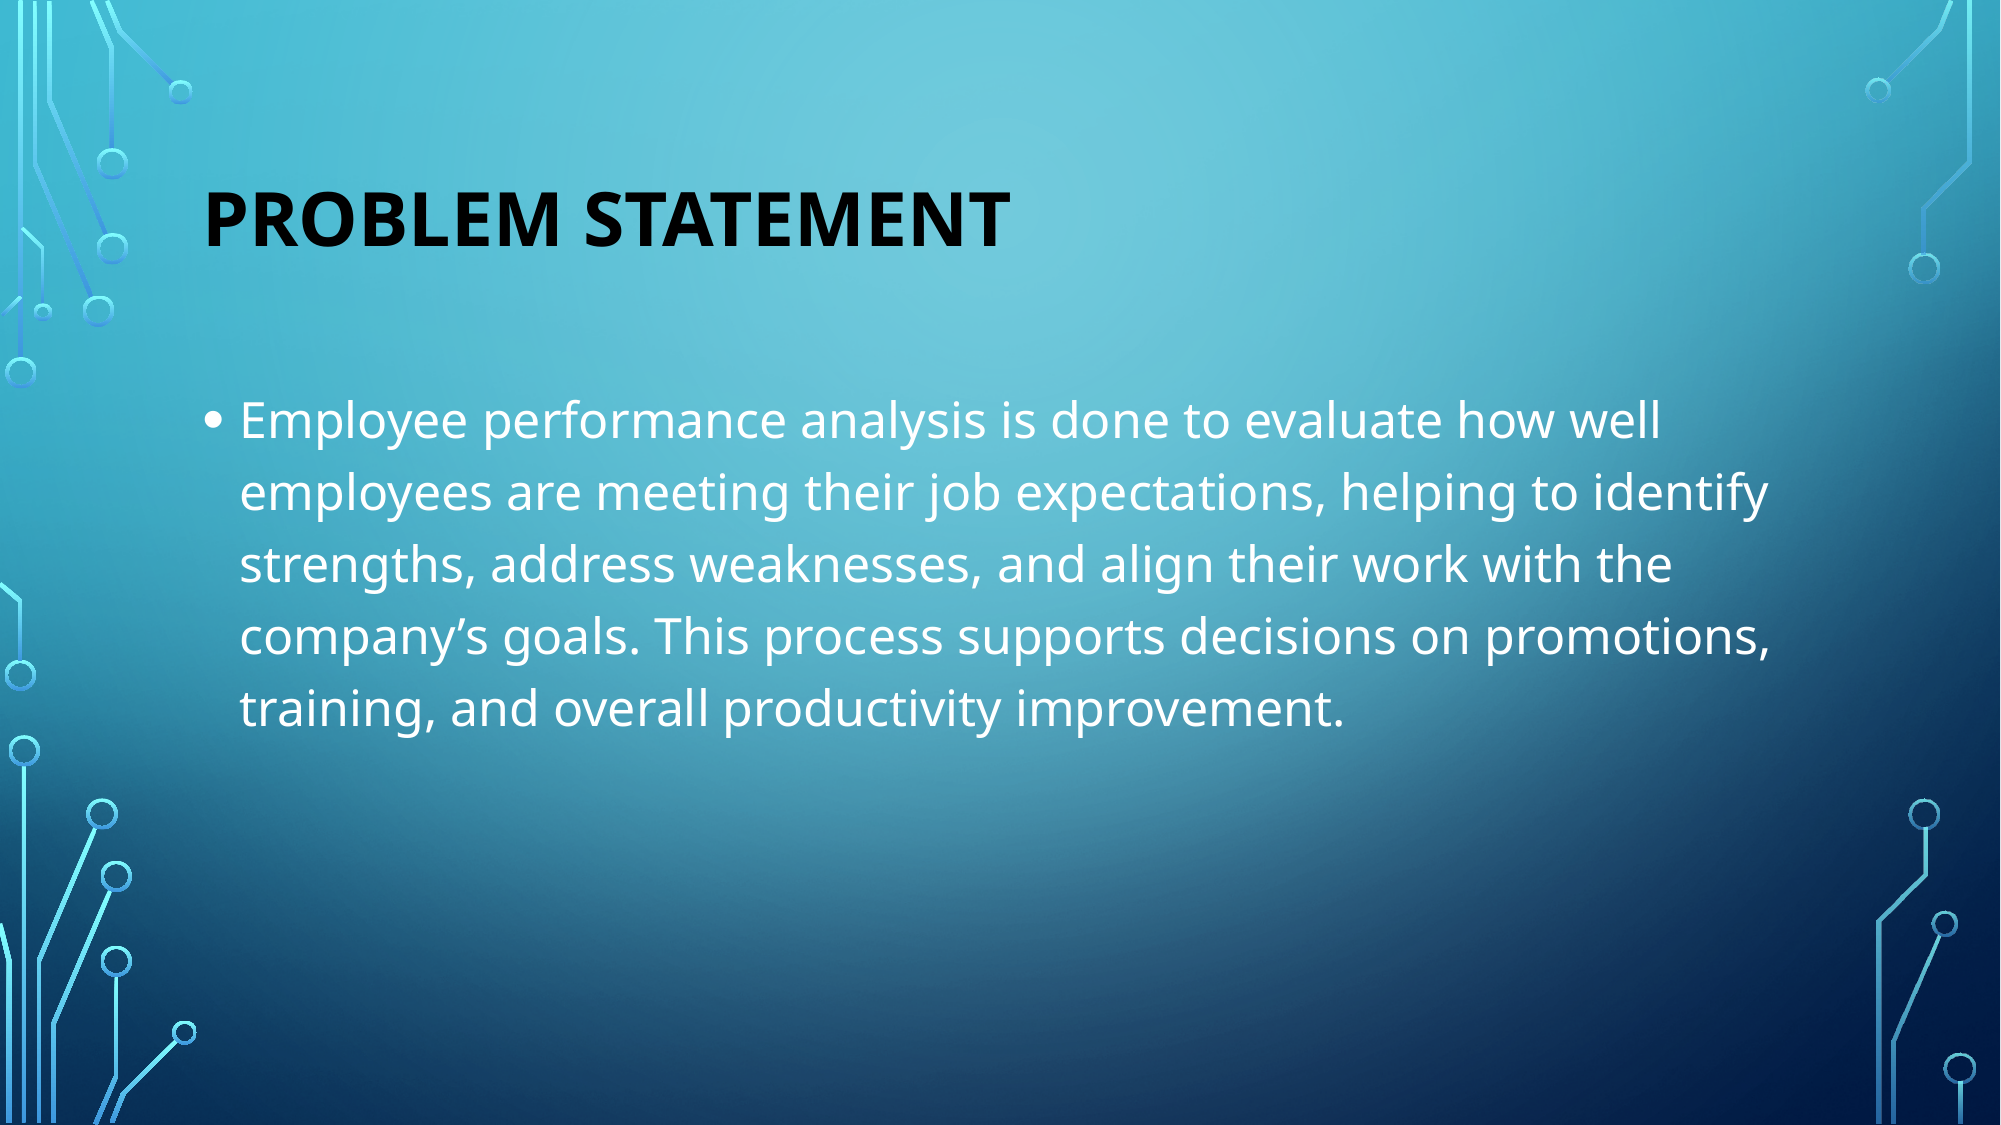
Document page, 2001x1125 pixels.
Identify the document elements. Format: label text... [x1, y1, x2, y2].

title Problem statement [187, 101, 1813, 344]
list Employee performance analysis is done to evaluate how well employees are meeting their job expectations, helping to identify strengths, address weaknesses, and align their work with the company’s goals. This process supports decisions on promotions, training, and overall productivity improvement. [187, 369, 1813, 950]
